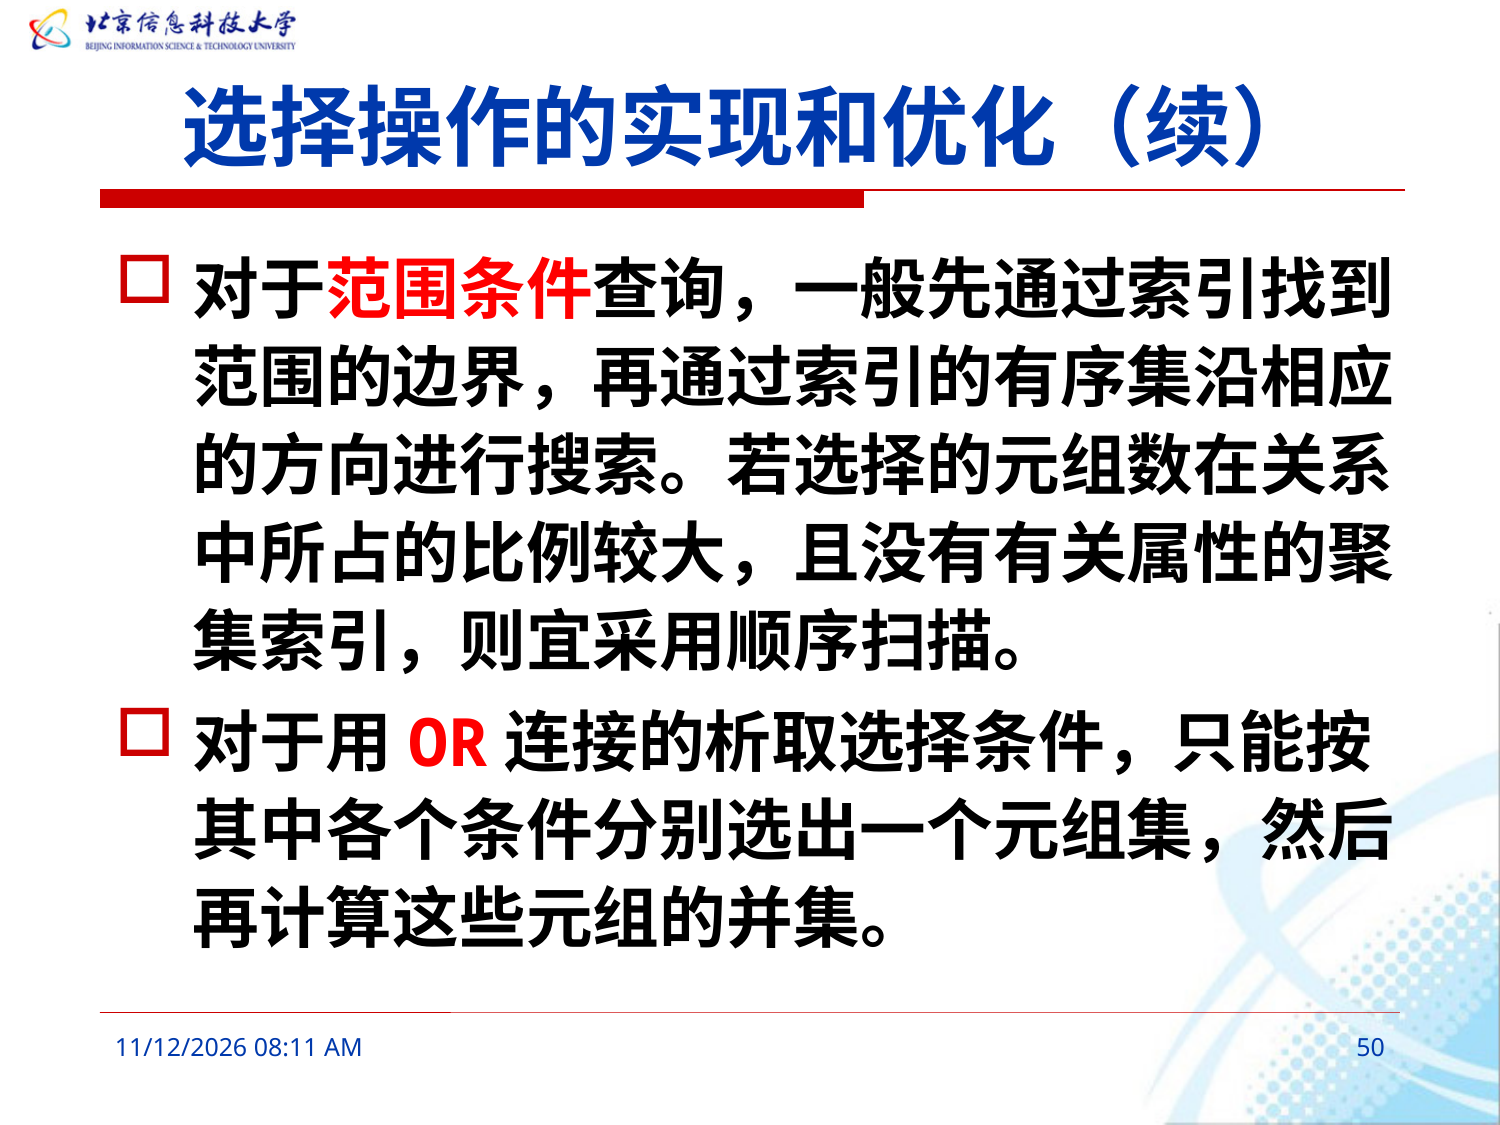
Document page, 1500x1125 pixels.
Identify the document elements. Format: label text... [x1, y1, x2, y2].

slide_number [99, 1024, 432, 1103]
picture [0, 0, 1500, 1125]
list 对于范围条件查询，一般先通过索引找到范围的边界，再通过索引的有序集沿相应的方向进行搜索。若选择的元组数在关系中所占的比例较大，且没有有关属性的聚集索引，则宜采用顺序扫描。 对于用OR连接的析取选择条件，只能按其中各个条件分别选出一个元组集，然后再计算这些元组的并集。 [100, 231, 1424, 965]
slide_number 50 [1074, 1024, 1401, 1103]
title 选择操作的实现和优化（续） [93, 49, 1407, 185]
